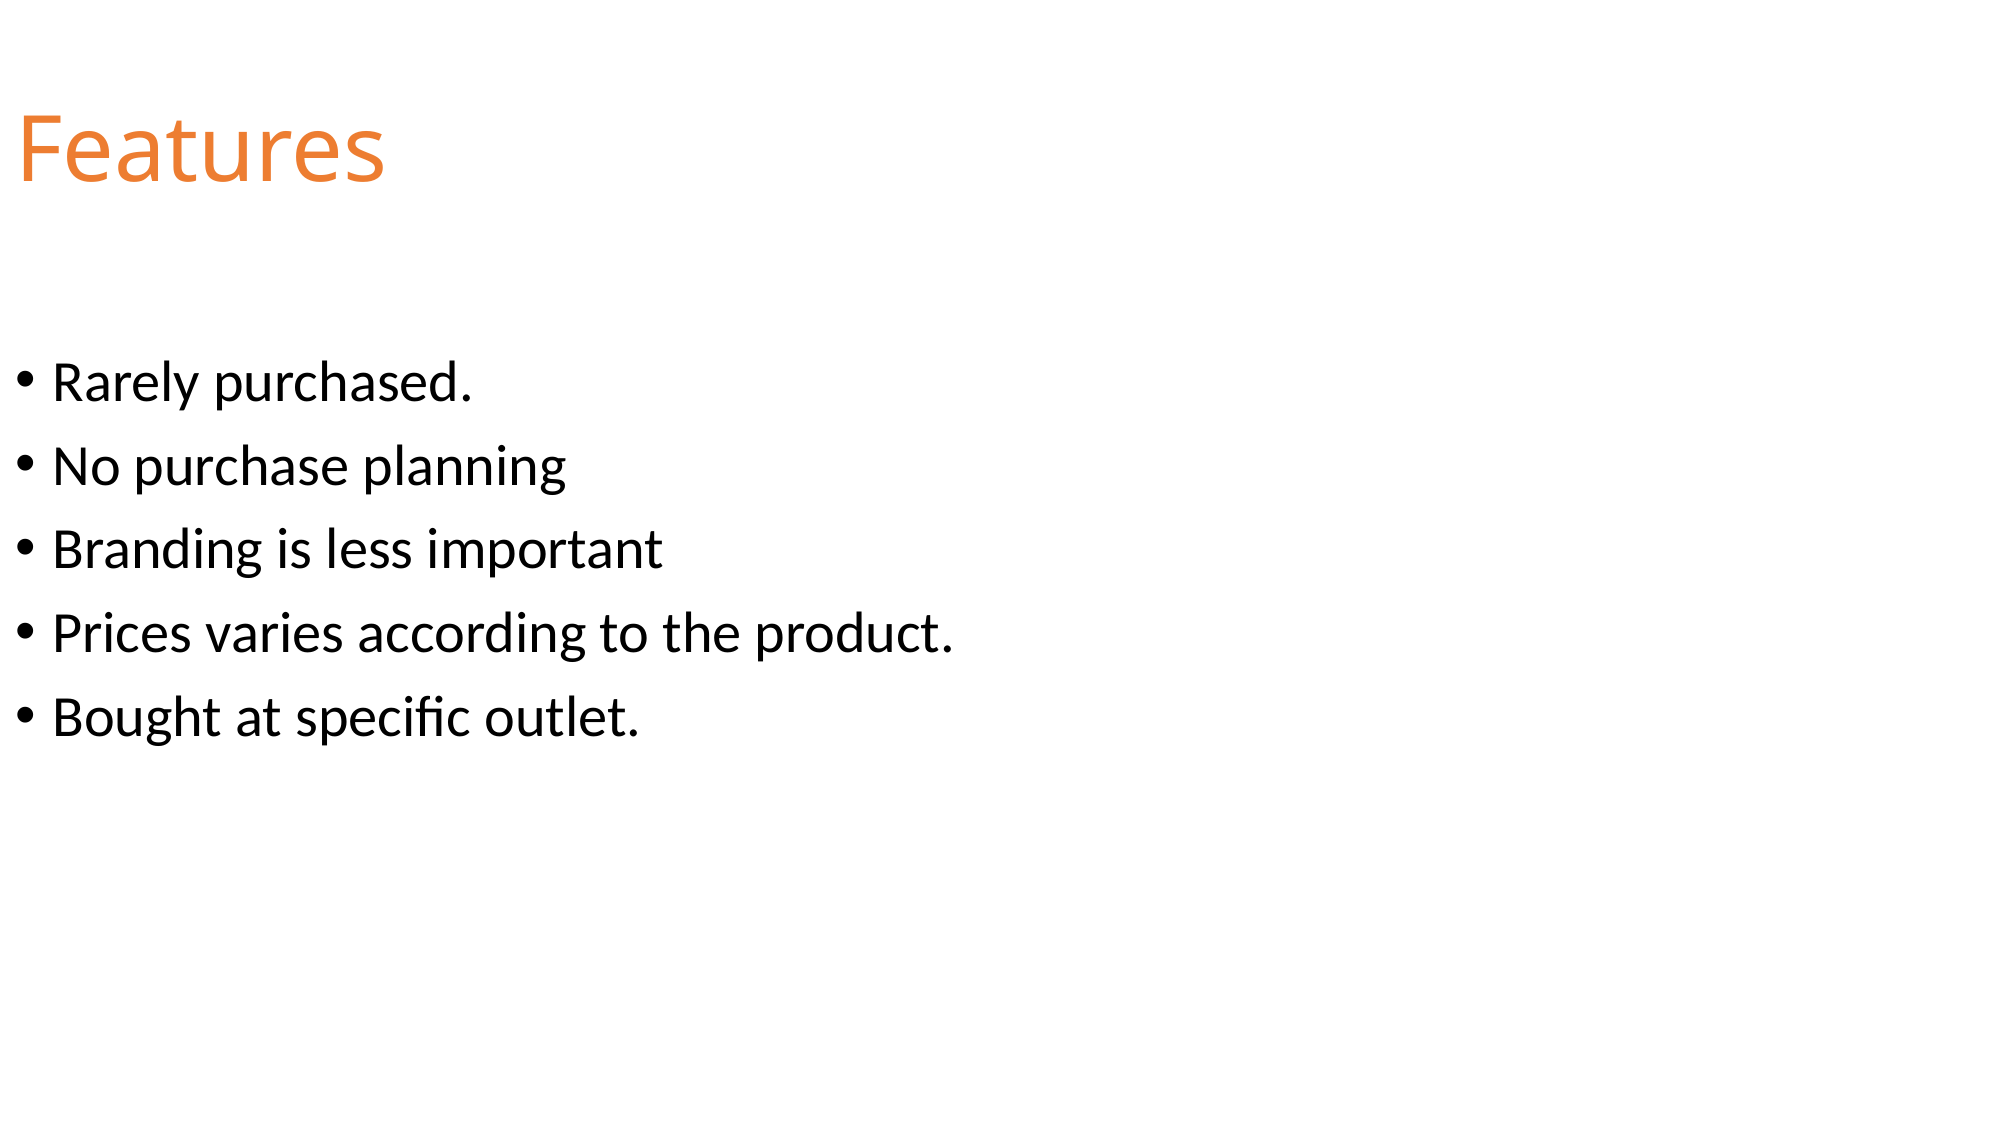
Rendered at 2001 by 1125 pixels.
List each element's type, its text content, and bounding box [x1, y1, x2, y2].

list Rarely purchased. No purchase planning Branding is less important Prices varies according to the product. Bought at specific outlet. [0, 343, 1313, 1125]
title Features [0, 32, 1863, 272]
